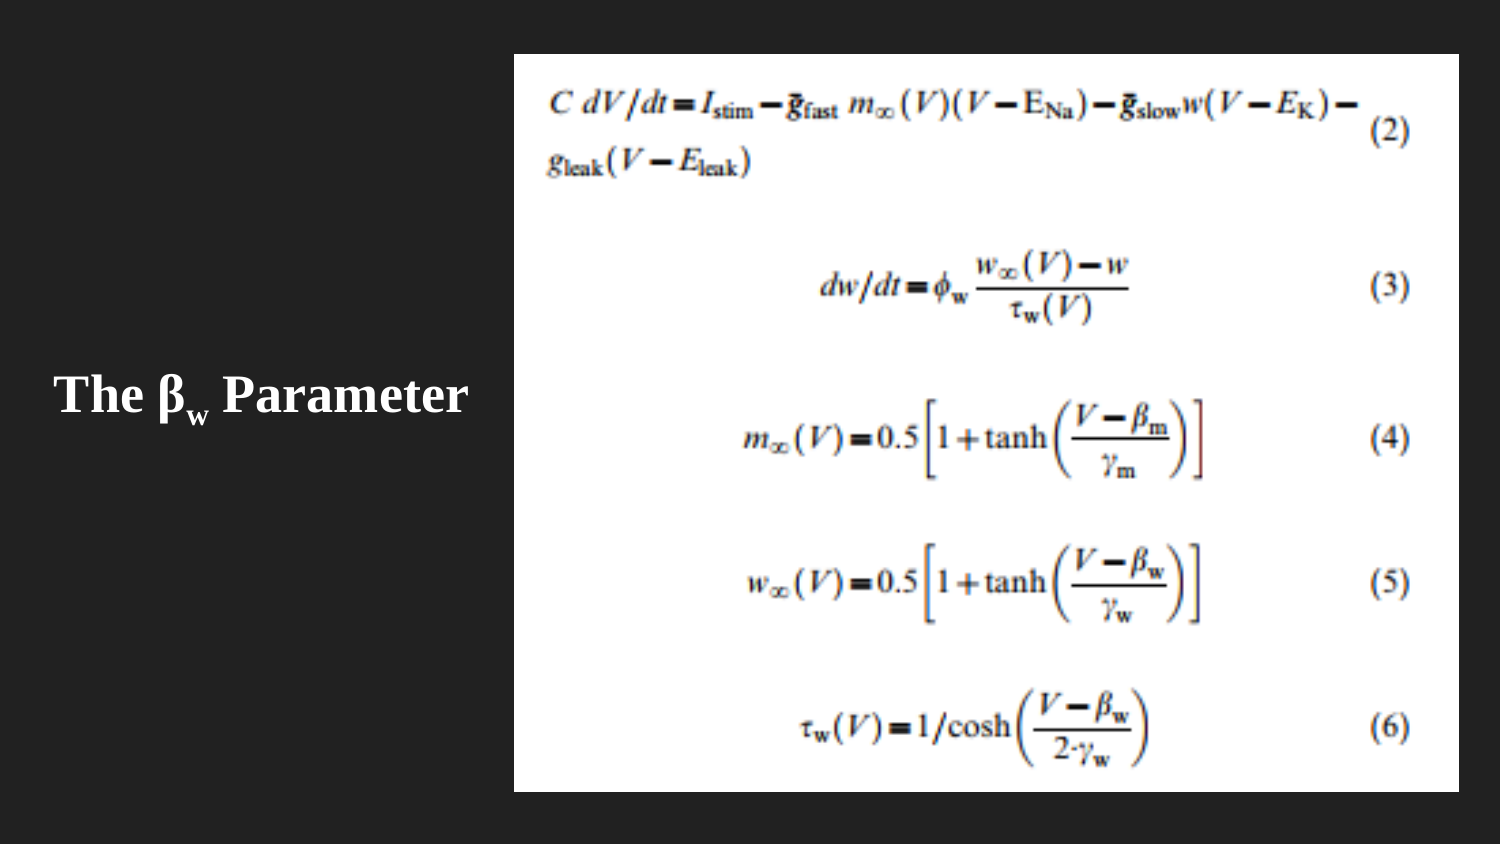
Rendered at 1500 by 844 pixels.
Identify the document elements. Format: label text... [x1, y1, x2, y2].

picture [513, 53, 1459, 793]
title The βw Parameter [38, 326, 508, 447]
